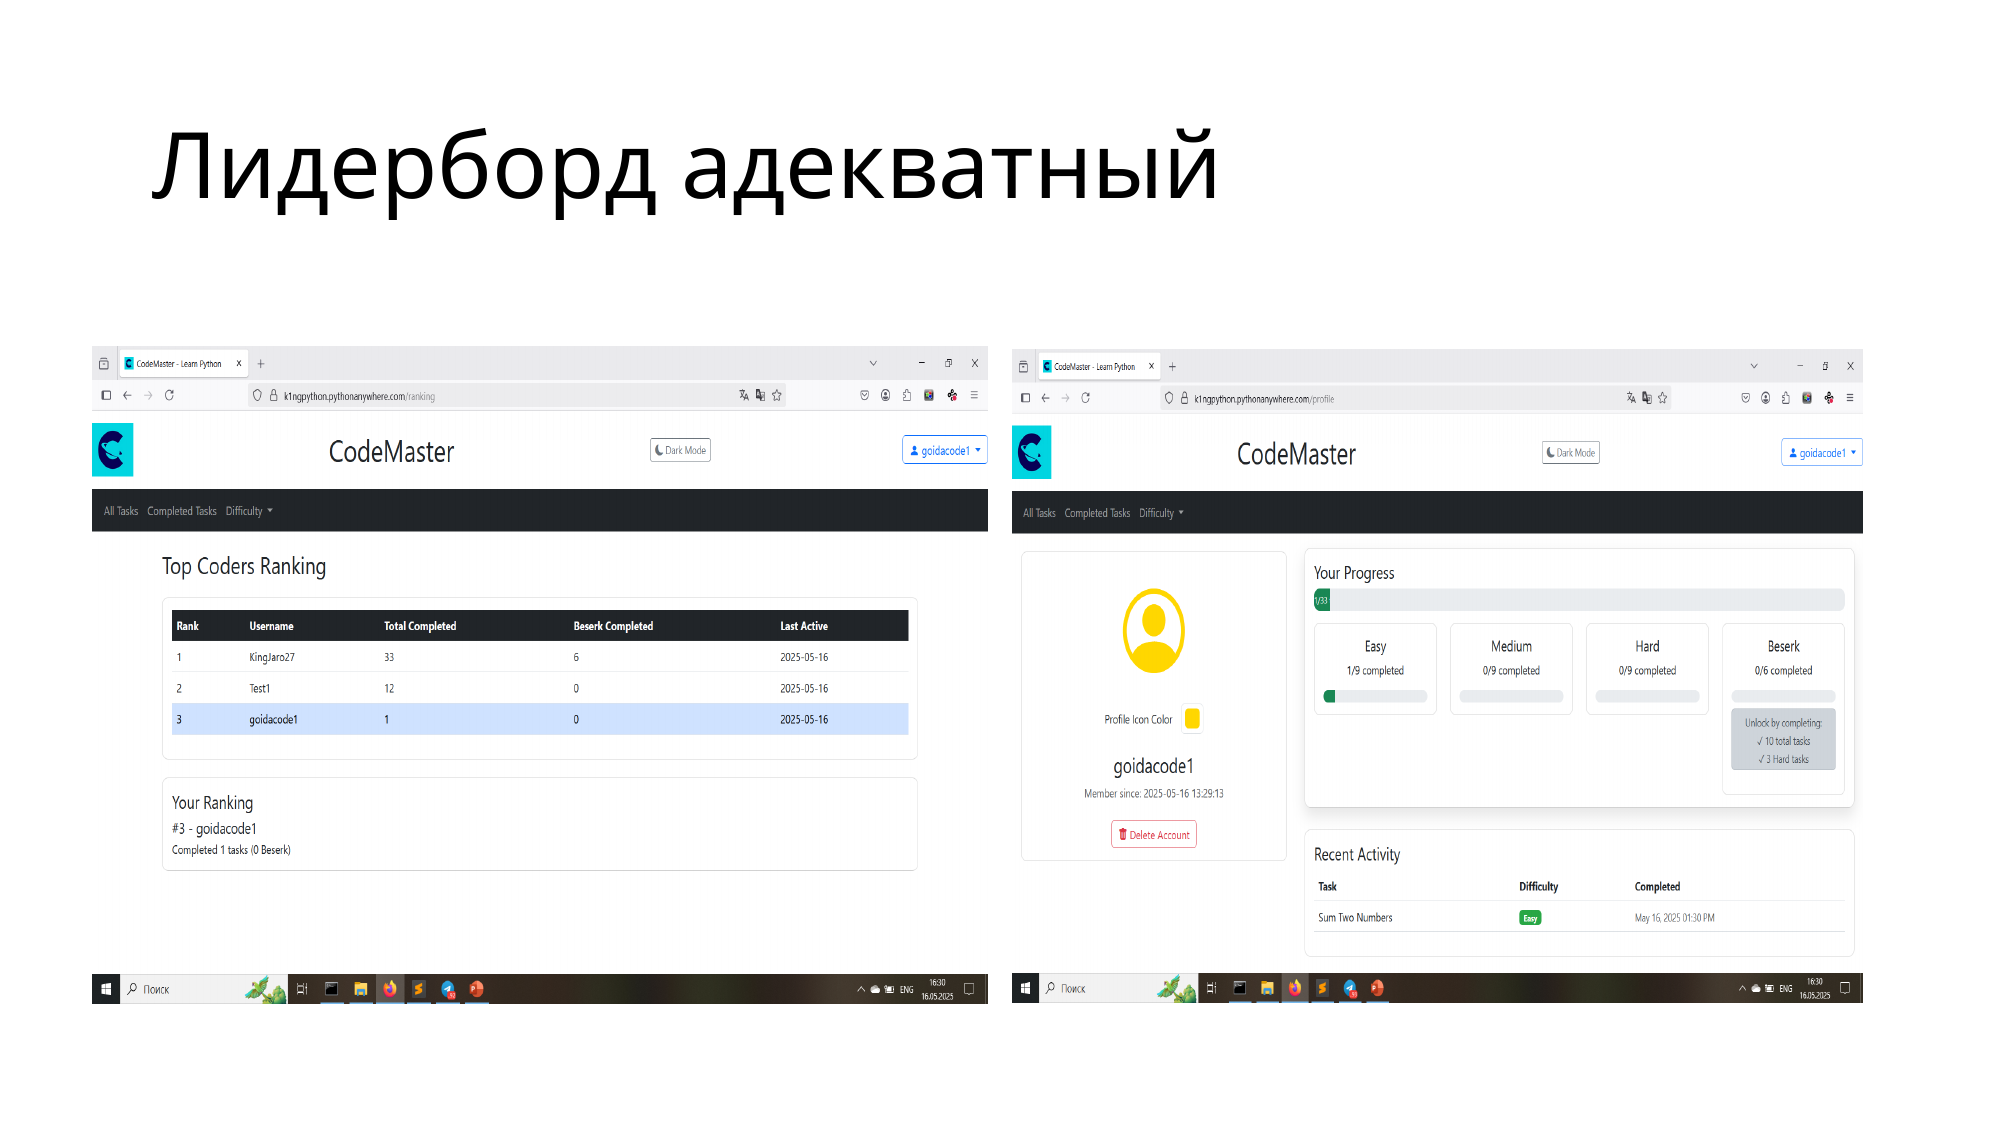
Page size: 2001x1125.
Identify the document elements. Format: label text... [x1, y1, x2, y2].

title Лидерборд адекватный [137, 59, 1863, 278]
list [1011, 348, 1863, 1003]
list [91, 345, 988, 1005]
